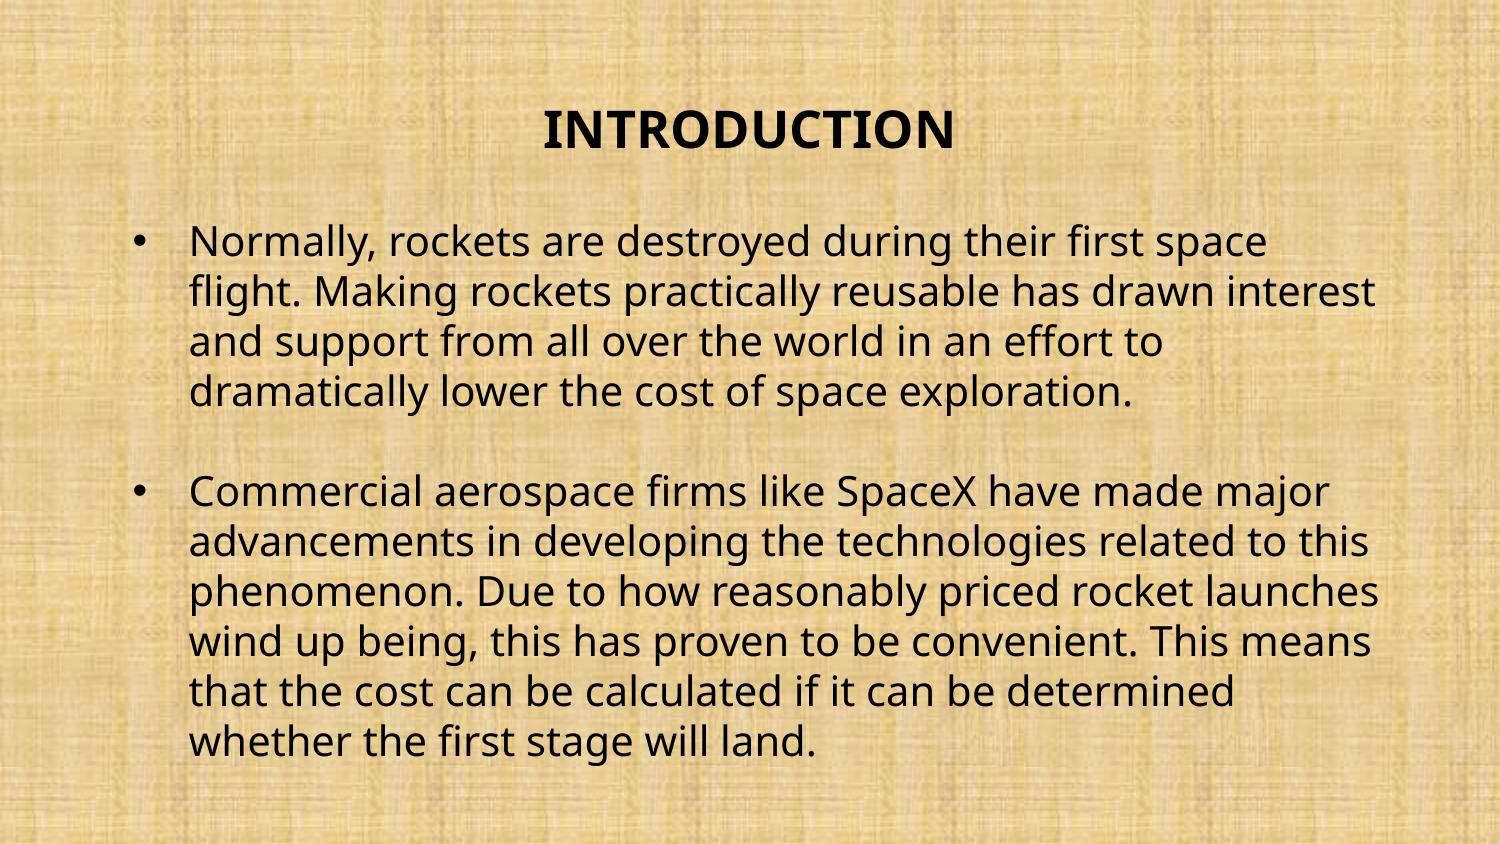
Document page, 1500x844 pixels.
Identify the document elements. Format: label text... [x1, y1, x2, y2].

text_box Normally, rockets are destroyed during their first space flight. Making rockets practically reusable has drawn interest and support from all over the world in an effort to dramatically lower the cost of space exploration. Commercial aerospace firms like SpaceX have made major advancements in developing the technologies related to this phenomenon. Due to how reasonably priced rocket launches wind up being, this has proven to be convenient. This means that the cost can be calculated if it can be determined whether the first stage will land. [117, 207, 1406, 773]
picture [0, 0, 1500, 844]
title INTRODUCTION [117, 88, 1383, 168]
